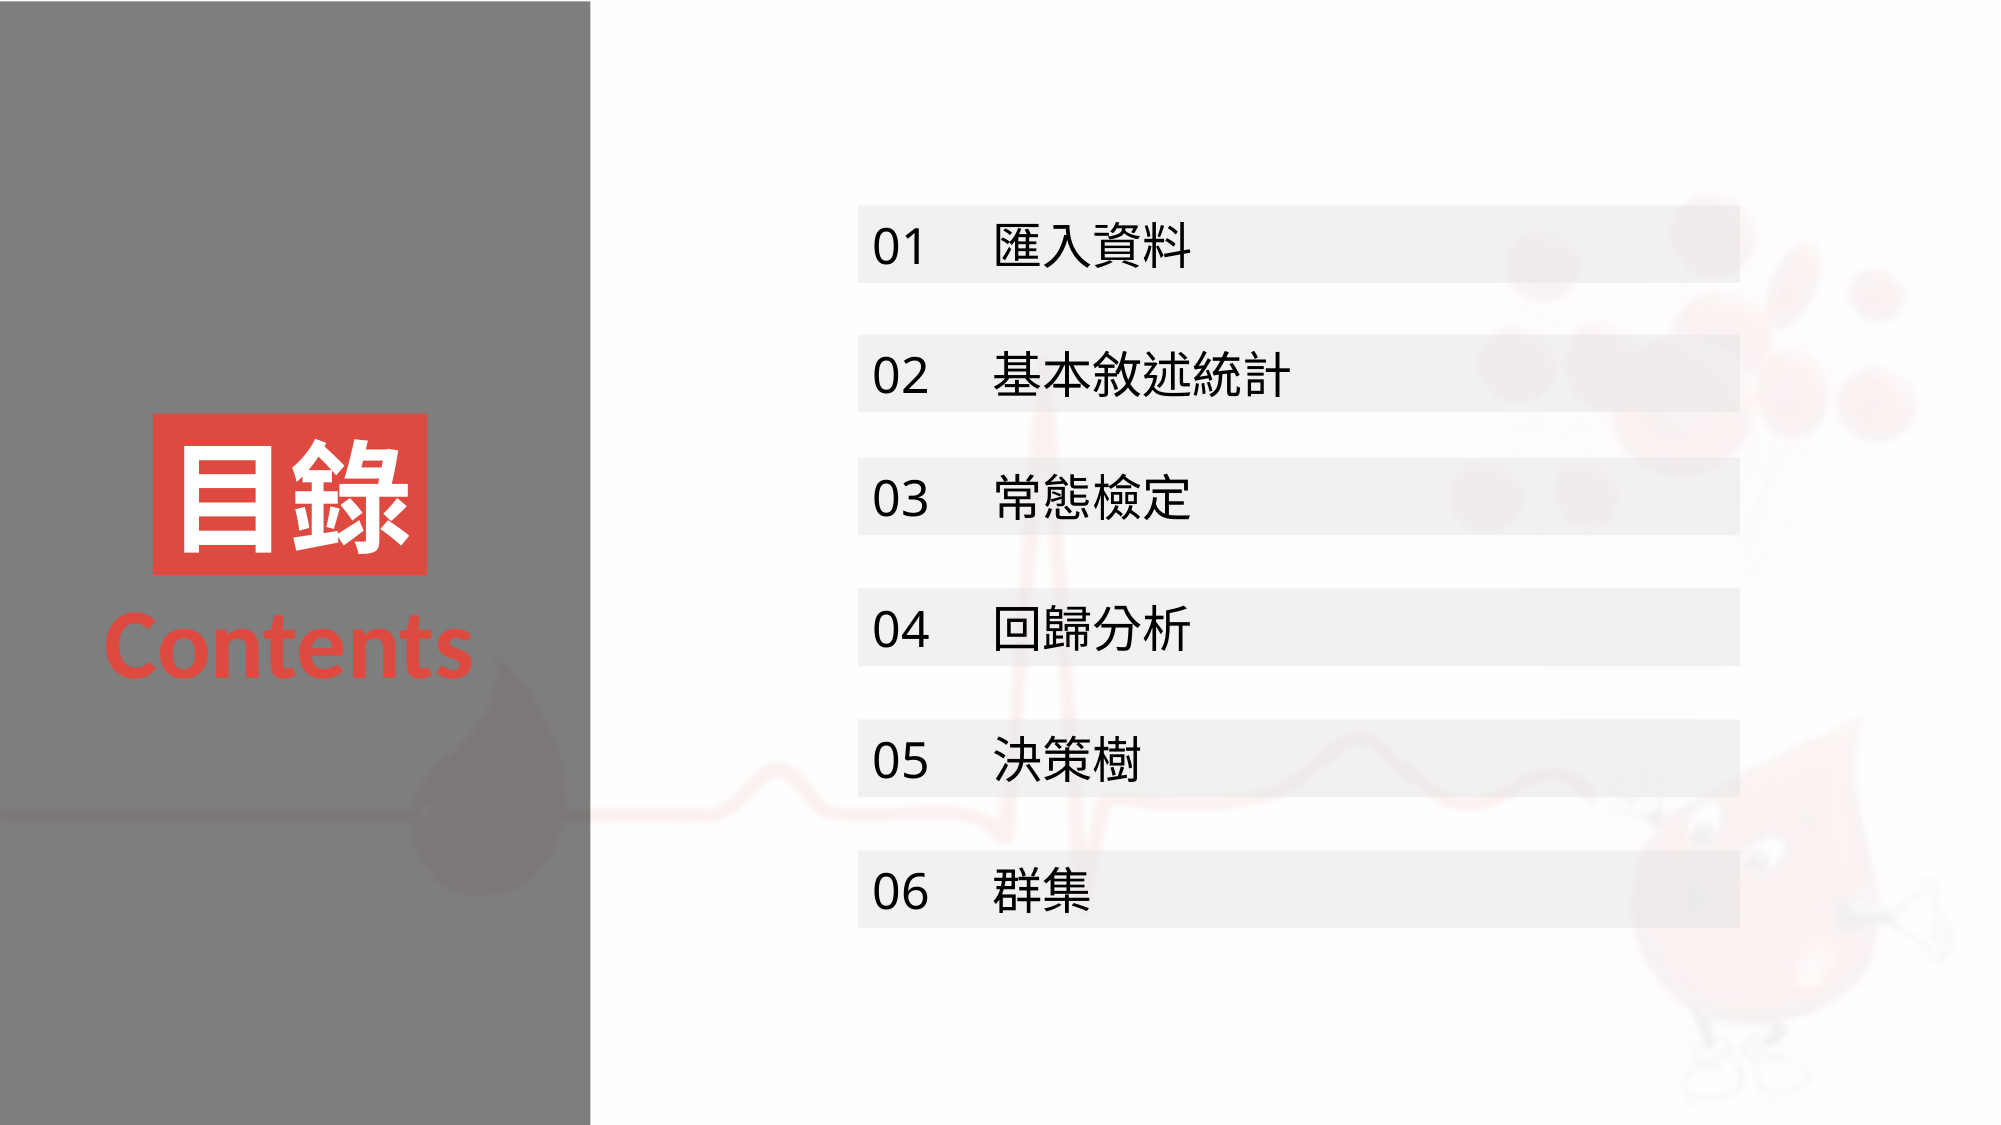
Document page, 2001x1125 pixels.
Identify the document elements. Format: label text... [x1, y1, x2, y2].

text_box 03 常態檢定 [857, 457, 1741, 536]
text_box [0, 0, 591, 1125]
text_box 02 基本敘述統計 [857, 334, 1741, 413]
text_box 06 群集 [857, 849, 1741, 929]
text_box Contents [89, 571, 490, 707]
text_box 目錄 [152, 413, 428, 575]
text_box 05 決策樹 [857, 718, 1741, 798]
text_box 04 回歸分析 [857, 587, 1741, 667]
text_box 01 匯入資料 [857, 204, 1741, 284]
